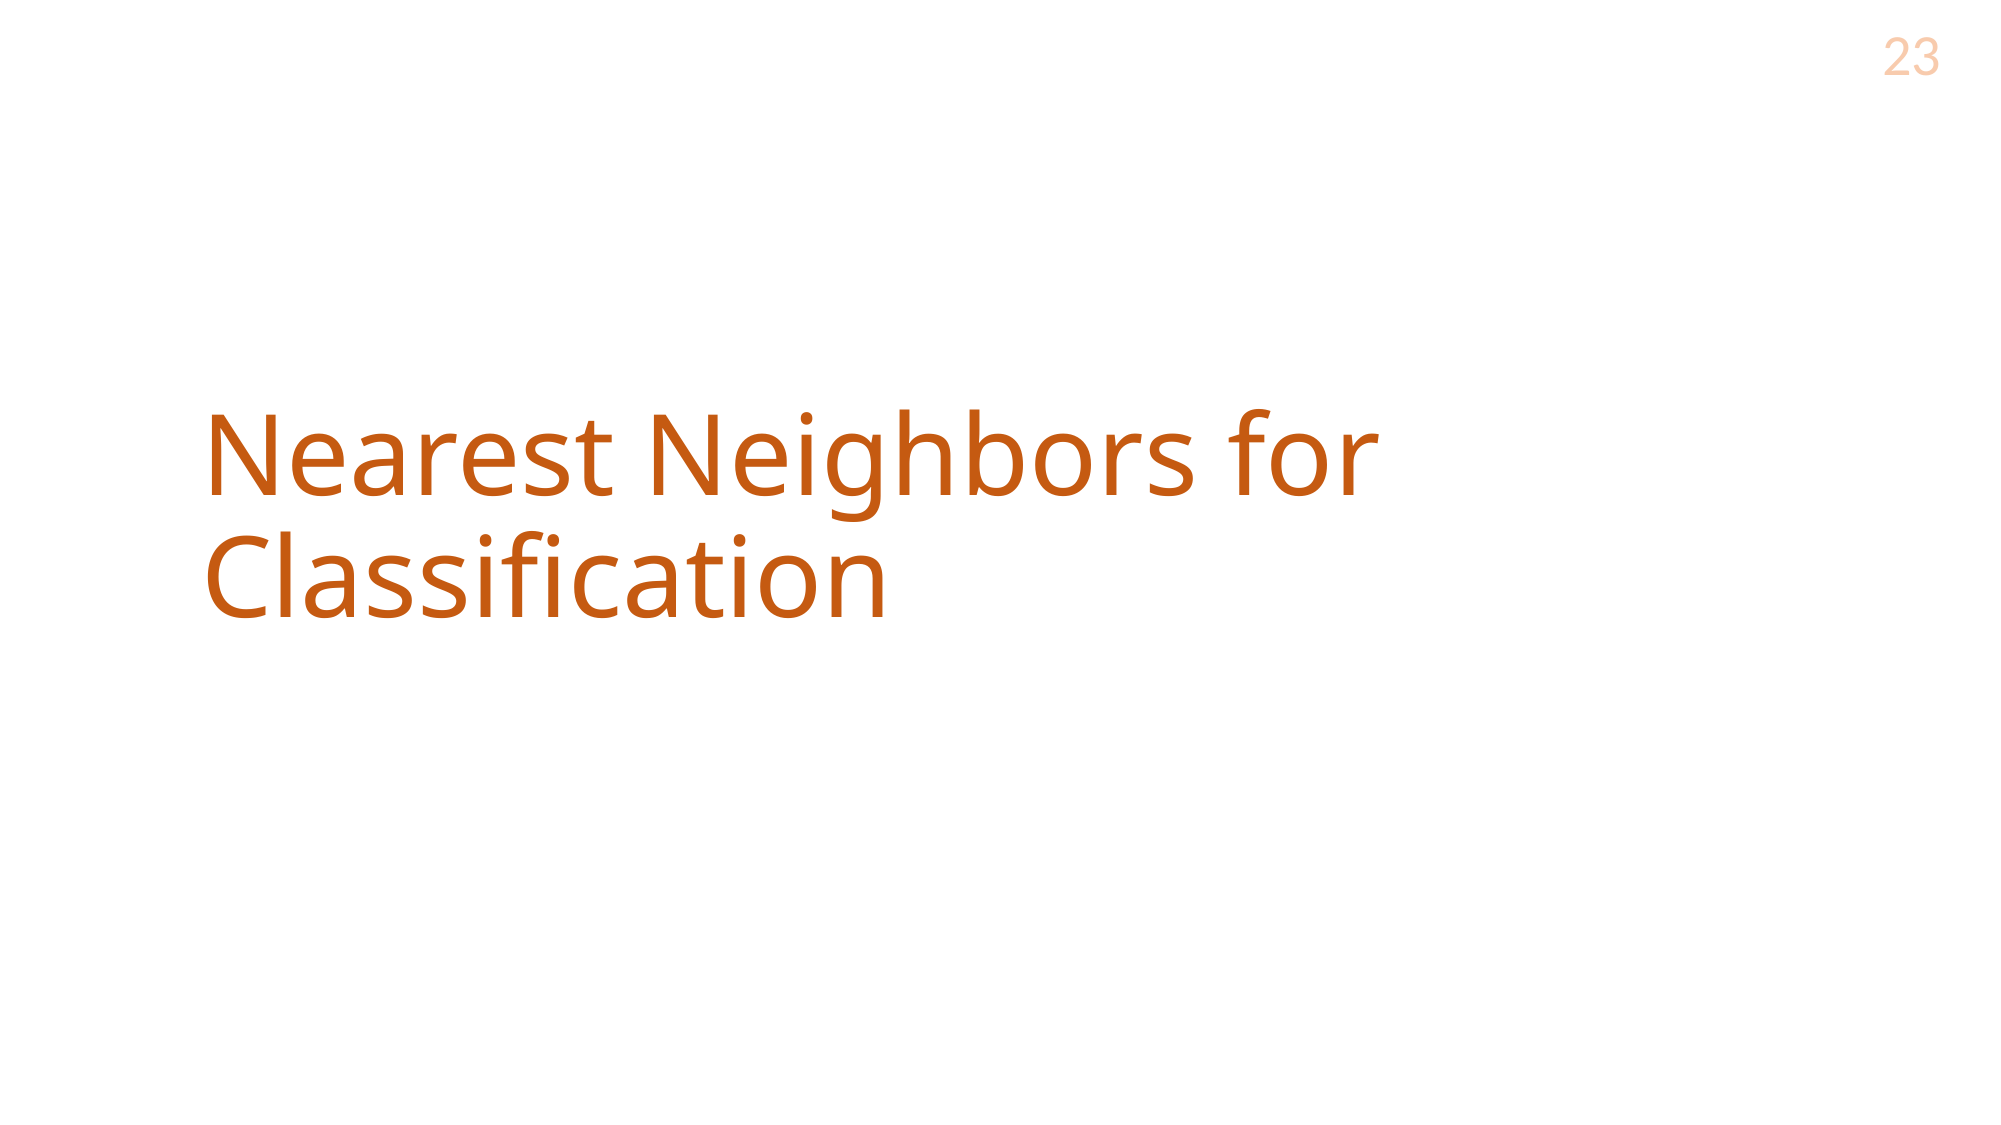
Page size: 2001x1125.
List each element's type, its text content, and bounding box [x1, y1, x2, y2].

list [43, 463, 1970, 731]
title Nearest Neighbors for Classification [186, 375, 1884, 463]
slide_number 23 [1857, 22, 1957, 83]
